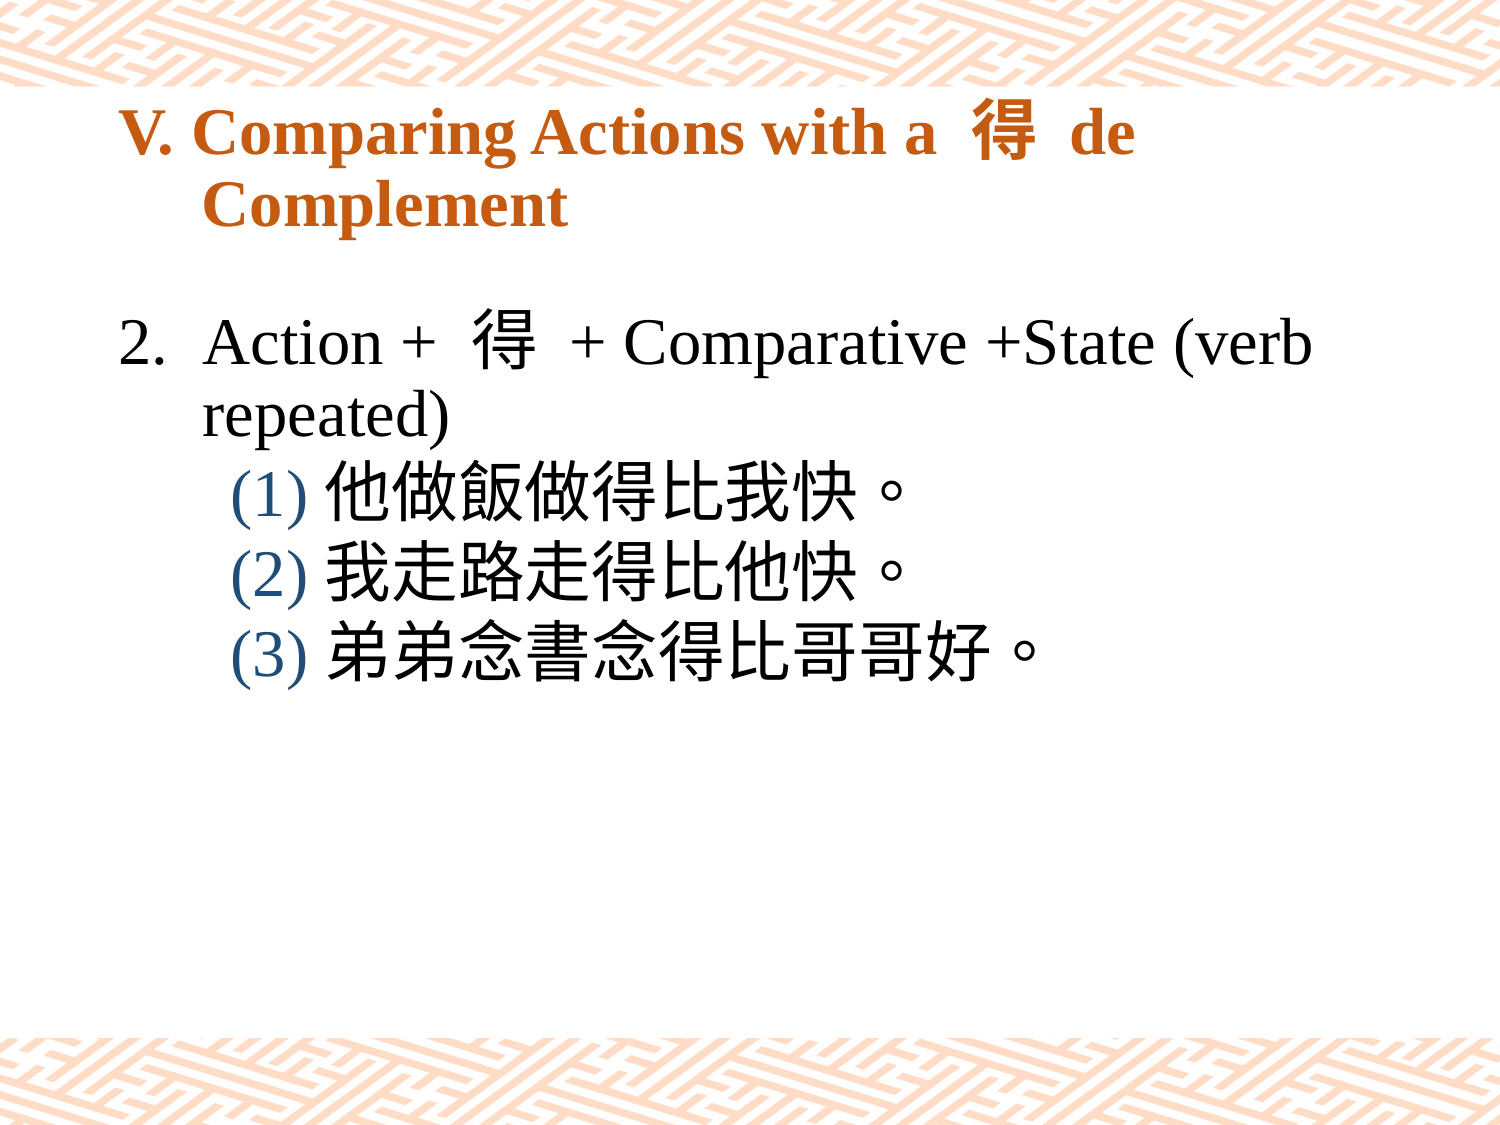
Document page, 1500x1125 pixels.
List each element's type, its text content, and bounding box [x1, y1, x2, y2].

picture [0, 0, 1500, 1125]
title V. Comparing Actions with a 得 de Complement [103, 59, 1397, 278]
list Action + 得 + Comparative +State (verb repeated) (1)他做飯做得比我快。 (2)我走路走得比他快。 (3)弟弟念書念得比哥哥好。 [103, 299, 1397, 1014]
